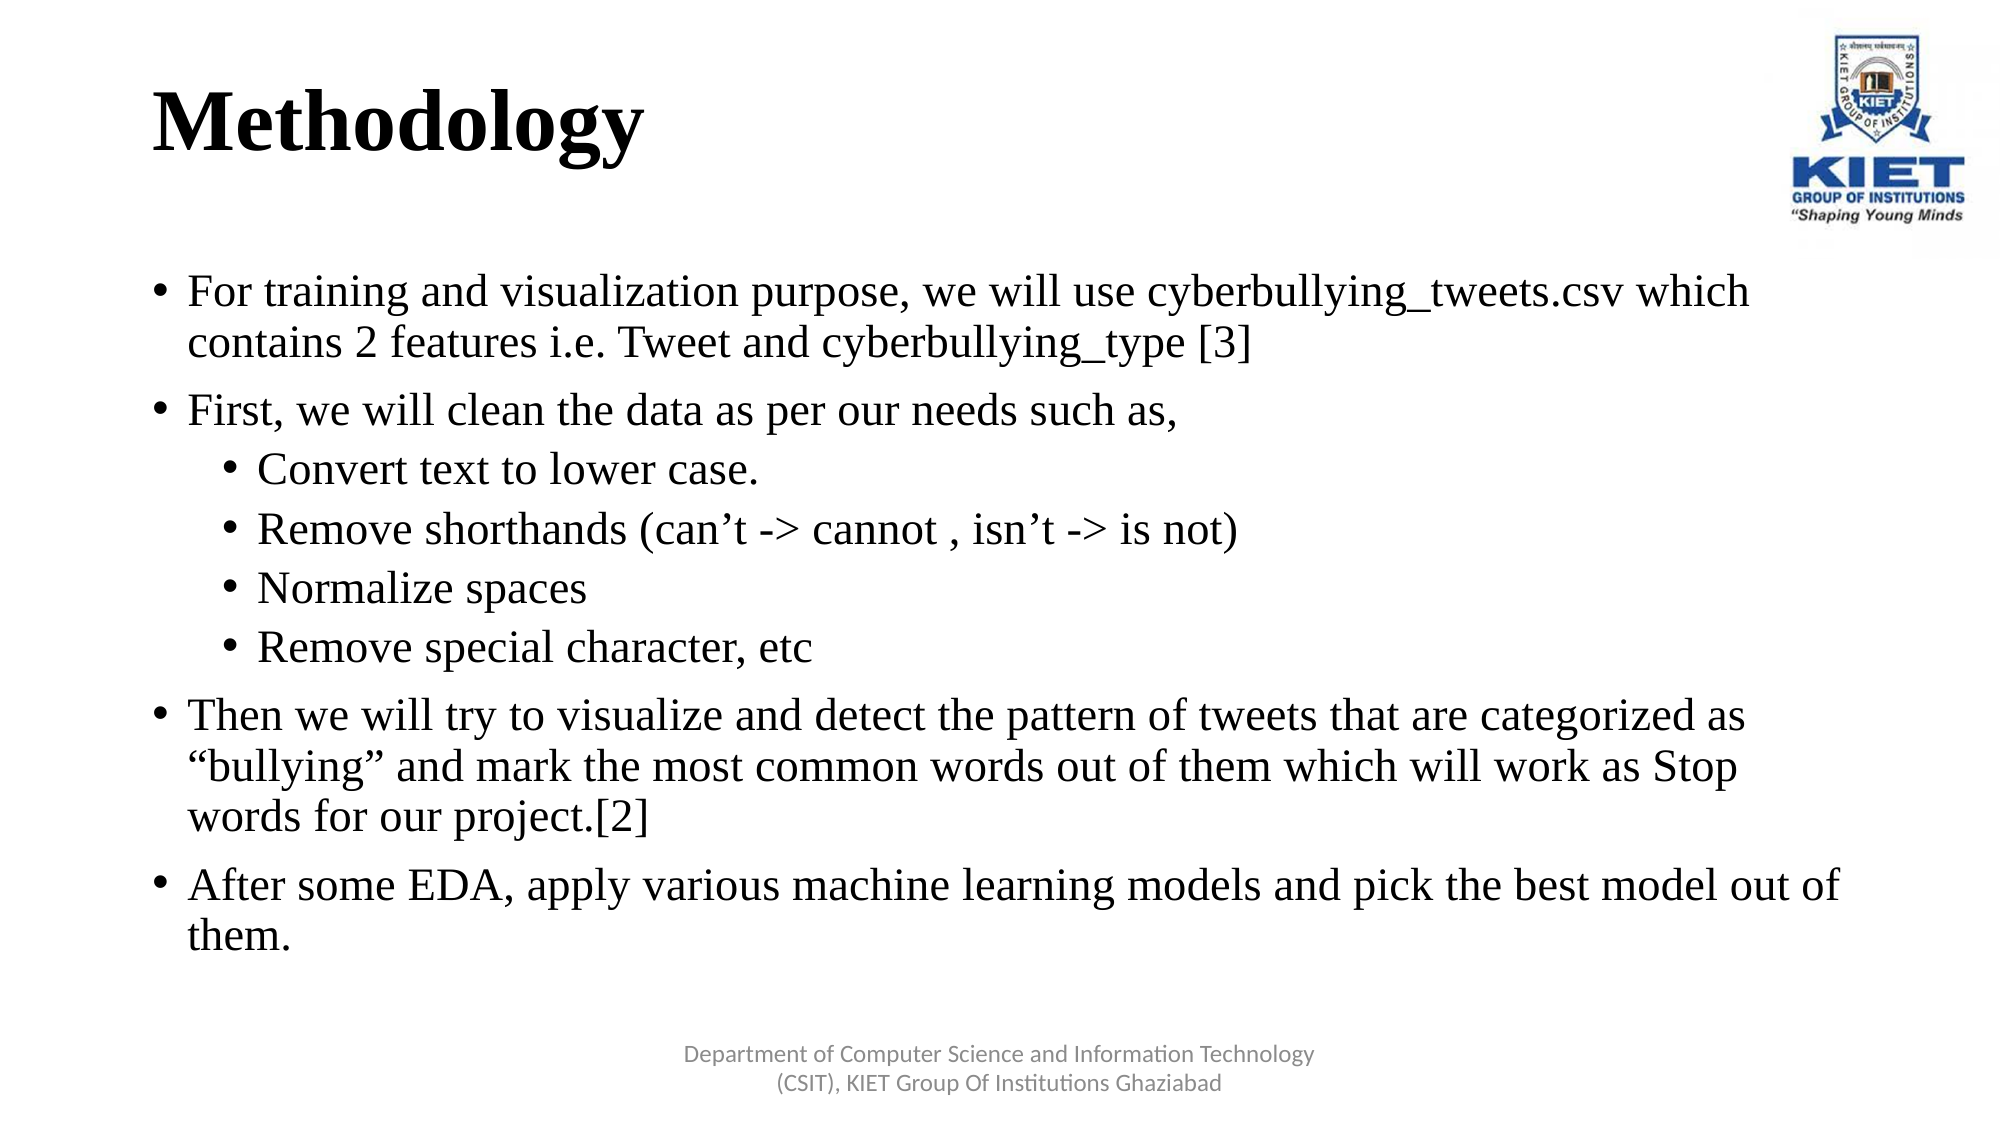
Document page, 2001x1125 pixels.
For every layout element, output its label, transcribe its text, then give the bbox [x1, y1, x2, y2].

text_box Department of Computer Science and Information Technology (CSIT), KIET Group Of Institutions Ghaziabad [662, 1037, 1338, 1097]
picture [1755, 0, 2000, 260]
list For training and visualization purpose, we will use cyberbullying_tweets.csv which contains 2 features i.e. Tweet and cyberbullying_type [3] First, we will clean the data as per our needs such as, Convert text to lower case. Remove shorthands (can’t -> cannot , isn’t -> is not) Normalize spaces Remove special character, etc Then we will try to visualize and detect the pattern of tweets that are categorized as “bullying” and mark the most common words out of them which will work as Stop words for our project.[2] After some EDA, apply various machine learning models and pick the best model out of them. [137, 284, 1863, 973]
text_box Methodology [137, 66, 1863, 284]
